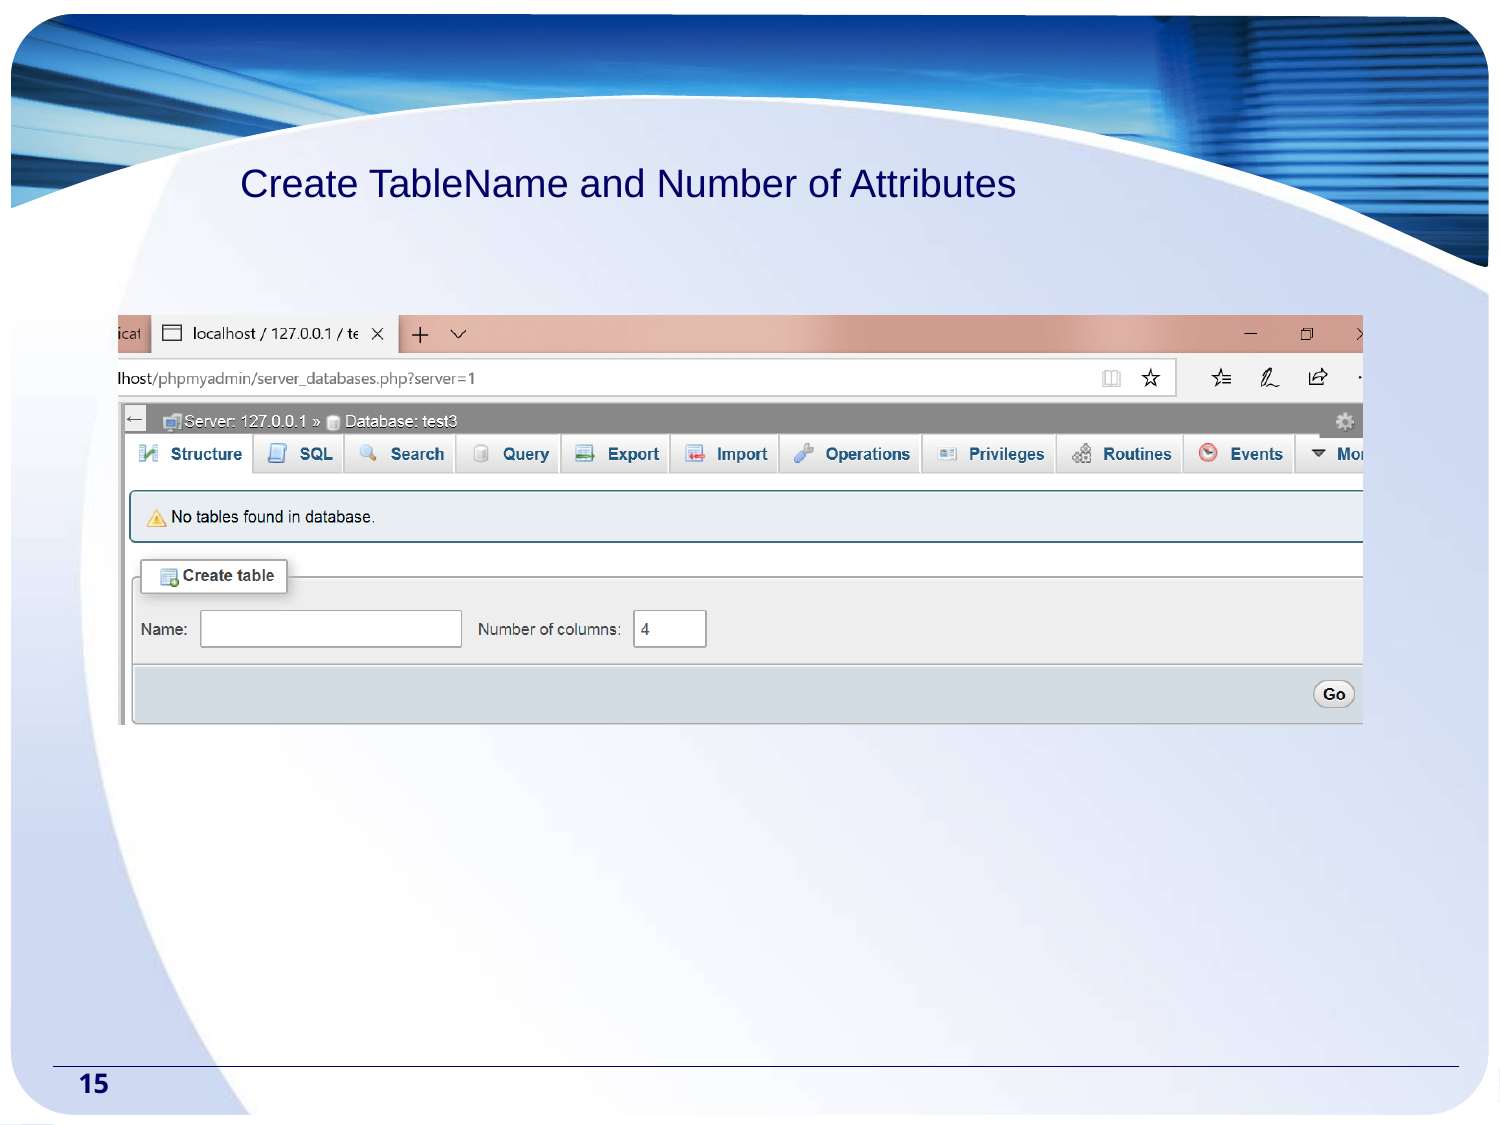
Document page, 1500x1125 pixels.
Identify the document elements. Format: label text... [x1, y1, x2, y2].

text_box Create TableName and Number of Attributes [224, 149, 1125, 214]
picture [11, 14, 1488, 1114]
slide_number ‹#› [17, 1058, 170, 1099]
